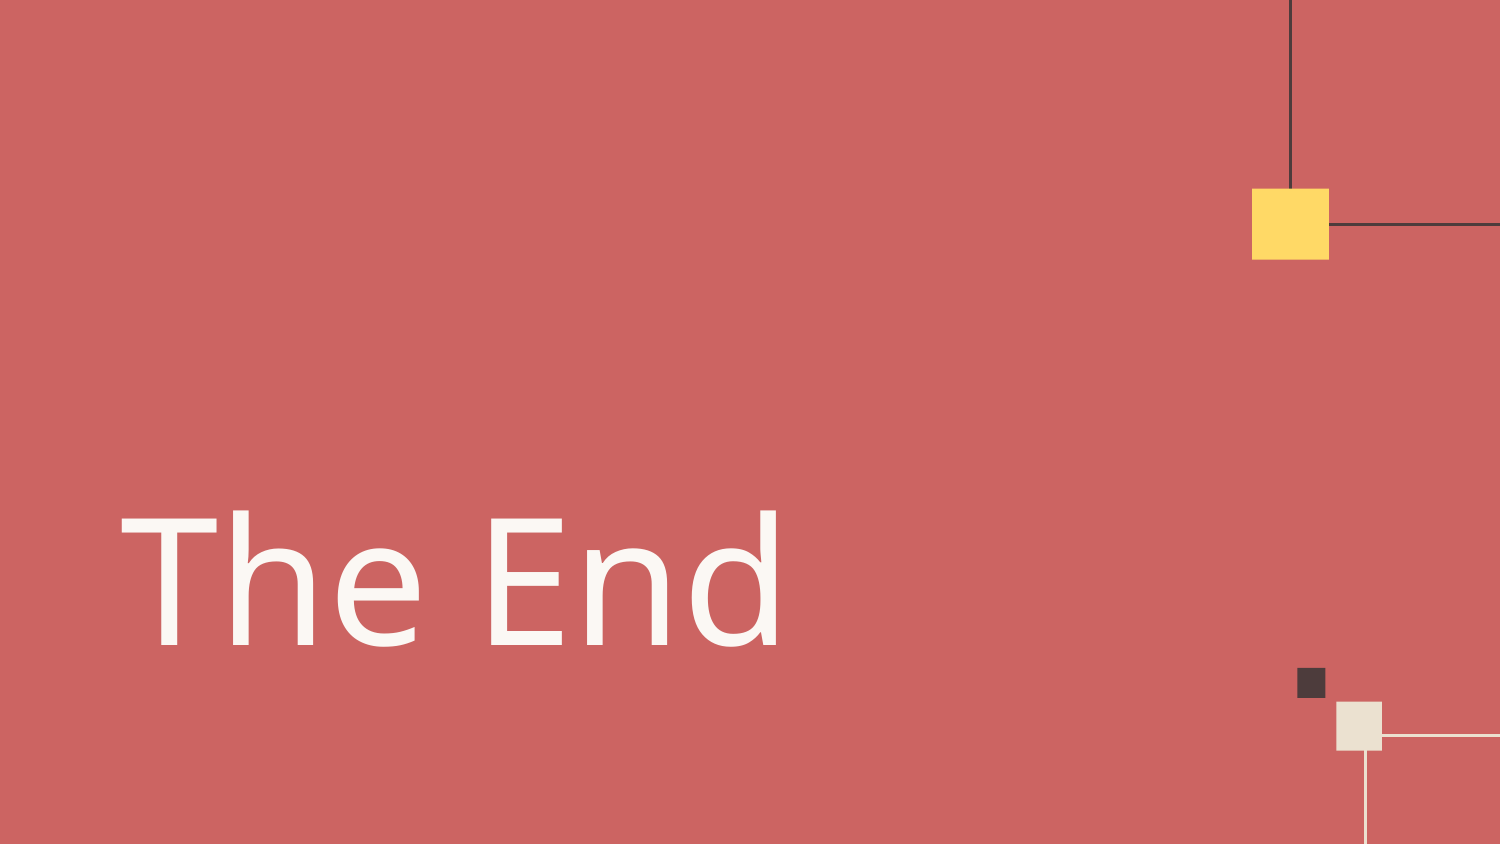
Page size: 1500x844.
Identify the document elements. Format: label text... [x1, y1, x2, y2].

title The End [105, 273, 1150, 696]
